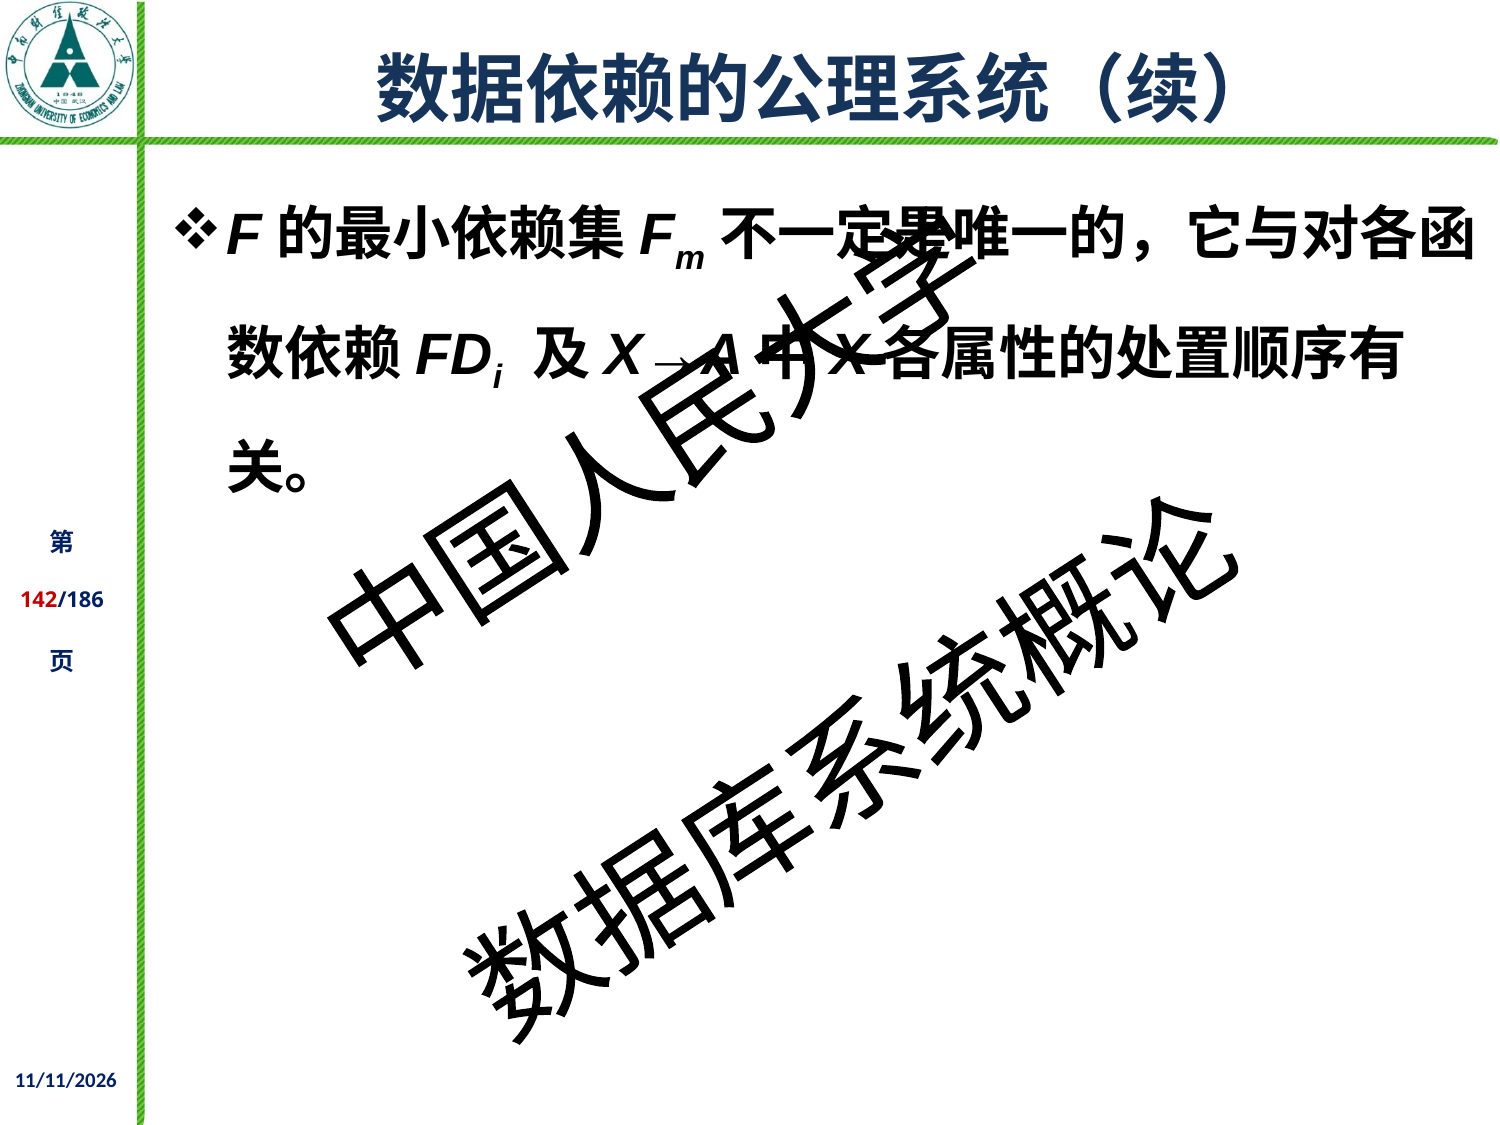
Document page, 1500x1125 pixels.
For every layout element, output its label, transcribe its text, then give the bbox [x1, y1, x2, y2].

picture [0, 0, 157, 1039]
title 数据依赖的公理系统（续） [157, 0, 1495, 181]
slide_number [0, 1058, 136, 1125]
picture [136, 1082, 145, 1125]
text_box [88, 1039, 443, 1082]
list F的最小依赖集Fm不一定是唯一的，它与对各函数依赖FDi 及X→A中X各属性的处置顺序有关。 [155, 149, 1493, 946]
